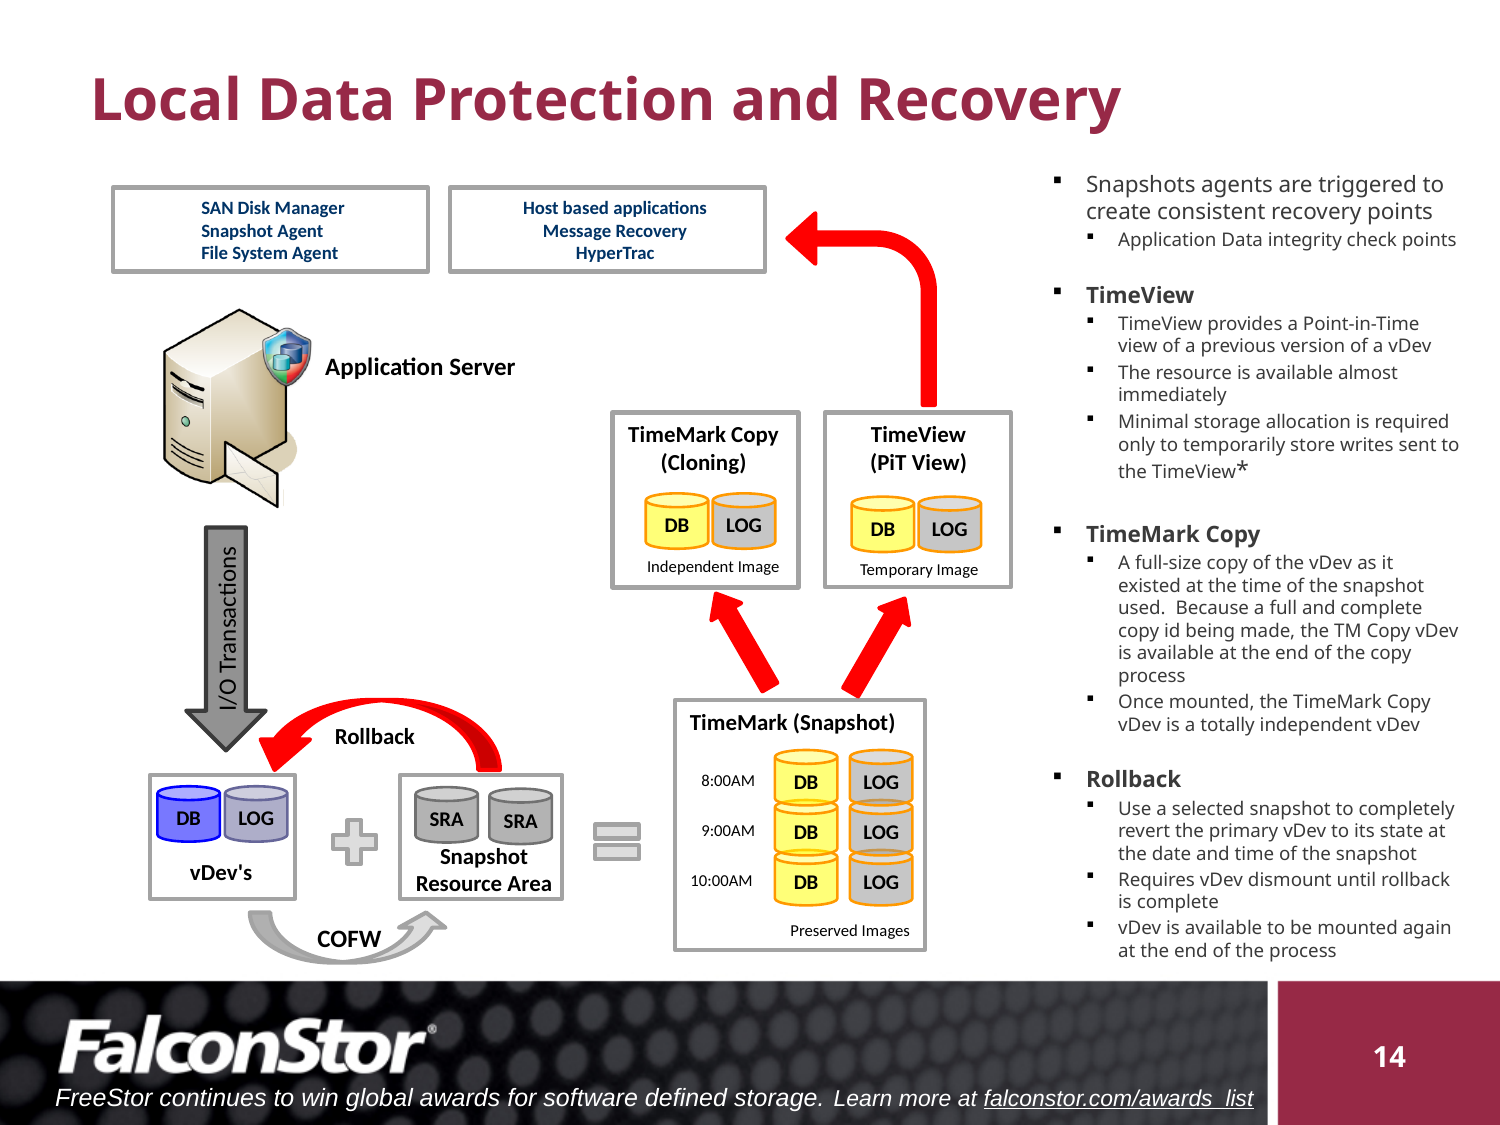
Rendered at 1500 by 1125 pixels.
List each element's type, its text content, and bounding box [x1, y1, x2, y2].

text_box [709, 591, 780, 694]
picture [0, 0, 1500, 1125]
text_box Independent Image [638, 555, 789, 576]
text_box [674, 812, 913, 856]
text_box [674, 862, 913, 906]
text_box Host based applications Message Recovery HyperTrac [448, 185, 767, 274]
title Local Data Protection and Recovery [75, 54, 1425, 172]
text_box TimeView (PiT View) [855, 412, 983, 483]
text_box SRA [415, 787, 478, 834]
text_box [610, 410, 801, 590]
text_box vDev's [175, 849, 268, 893]
text_box [841, 596, 912, 699]
text_box [673, 698, 927, 952]
text_box SAN Disk Manager Snapshot Agent File System Agent [111, 185, 430, 274]
text_box Application Server [318, 342, 536, 388]
text_box Snapshot Resource Area [396, 834, 572, 904]
text_box [331, 818, 378, 866]
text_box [674, 749, 913, 806]
text_box TimeMark Copy (Cloning) [613, 412, 794, 483]
text_box COFW [247, 910, 448, 965]
text_box [593, 843, 641, 861]
text_box Temporary Image [844, 559, 995, 580]
text_box Preserved Images [775, 912, 926, 948]
text_box I/O Transactions [184, 525, 268, 753]
text_box [593, 822, 641, 841]
text_box SRA [489, 788, 552, 845]
text_box TimeMark (Snapshot) [675, 699, 925, 743]
text_box [148, 773, 297, 901]
list Snapshots agents are triggered to create consistent recovery points Application Data integrity check points TimeView TimeView provides a Point-in-Time view of a previous version of a vDev The resource is available almost immediately Minimal storage allocation is required only to temporarily store writes sent to the TimeView* TimeMark Copy A full-size copy of the vDev as it existed at the time of the snapshot used. Because a full and complete copy id being made, the TM Copy vDev is available at the end of the copy process Once mounted, the TimeMark Copy vDev is a totally independent vDev Rollback Use a selected snapshot to completely revert the primary vDev to its state at the date and time of the snapshot Requires vDev dismount until rollback is complete vDev is available to be mounted again at the end of the process [1037, 162, 1475, 988]
text_box [823, 410, 1013, 589]
text_box [398, 773, 564, 834]
text_box [785, 211, 937, 408]
text_box Rollback [258, 697, 502, 773]
